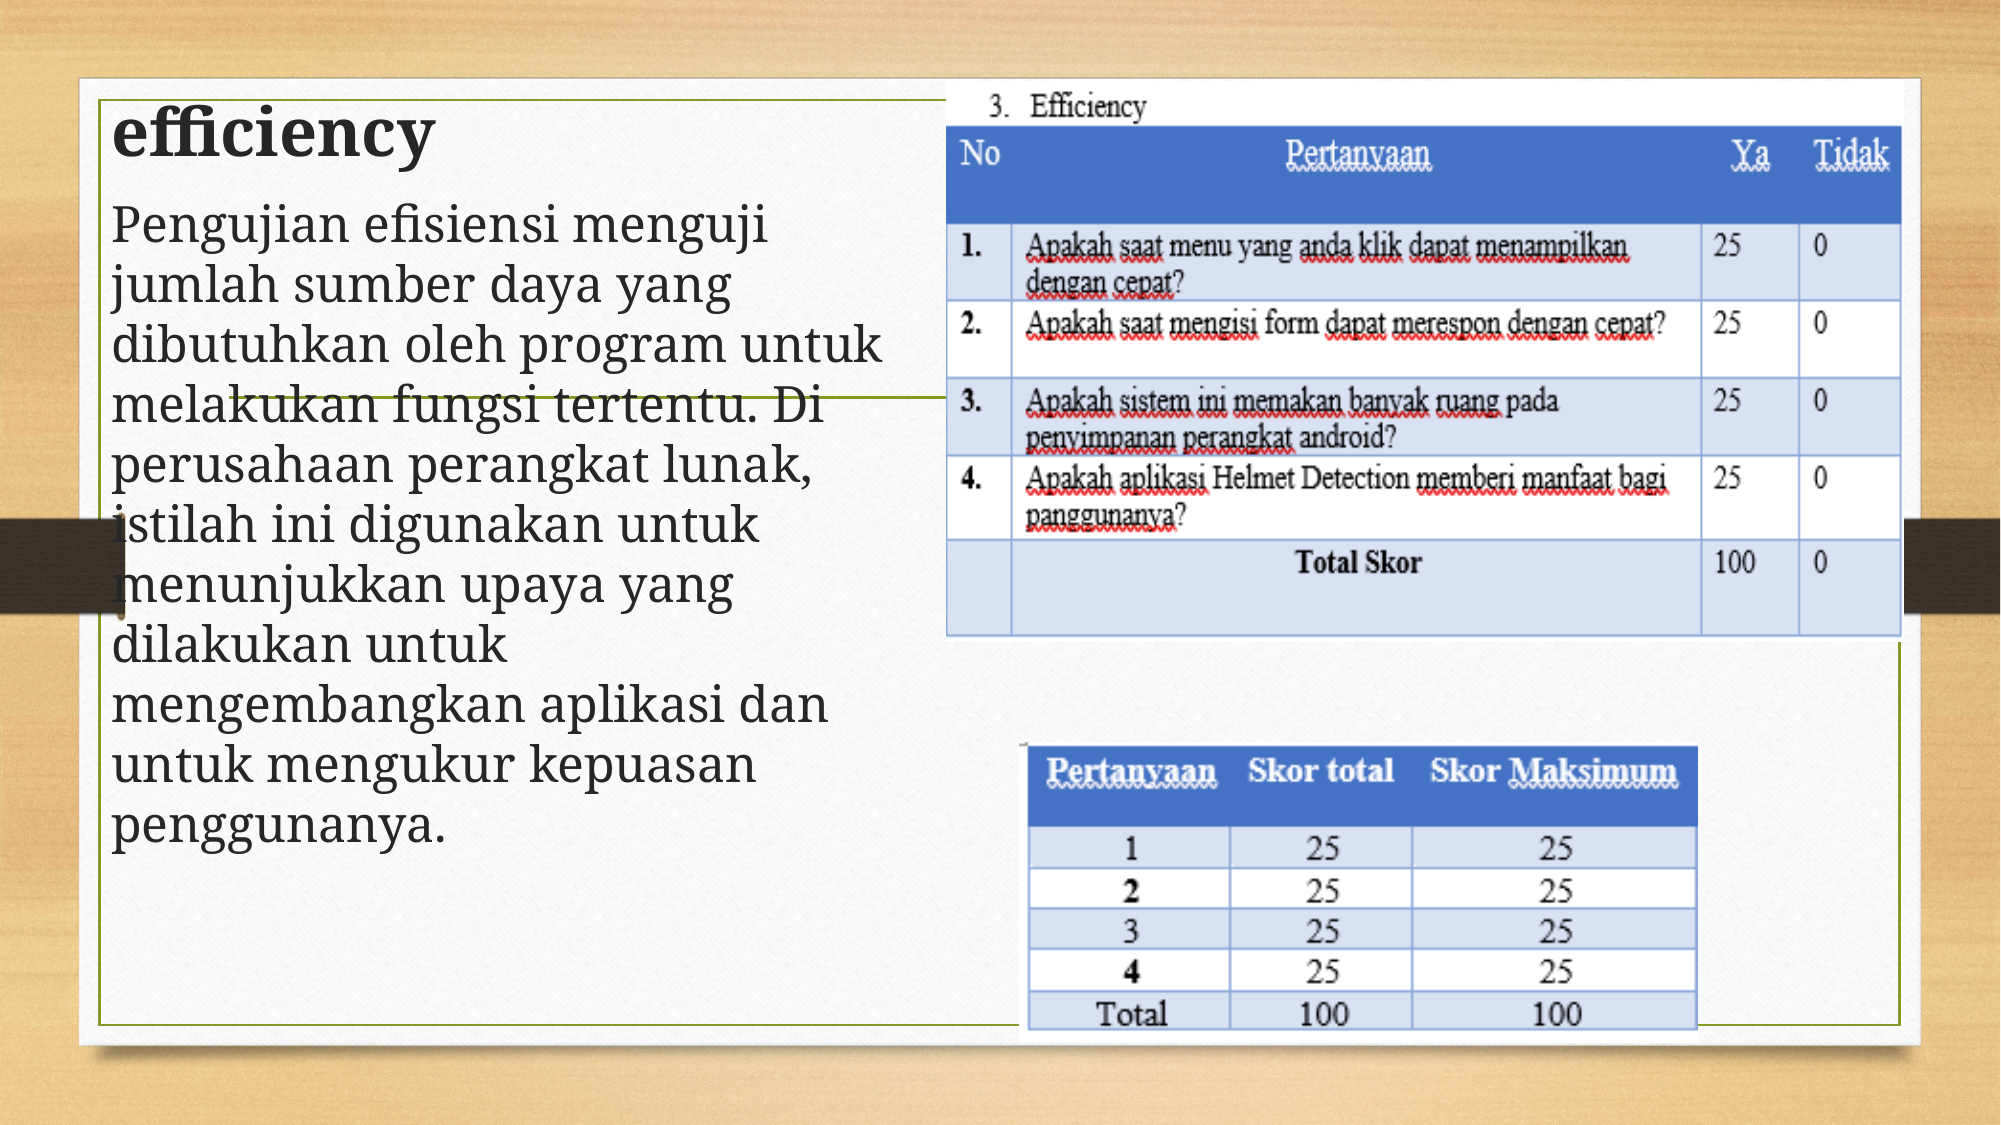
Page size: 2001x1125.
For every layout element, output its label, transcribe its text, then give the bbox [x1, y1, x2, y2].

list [945, 81, 1904, 642]
list efficiency Pengujian efisiensi menguji jumlah sumber daya yang dibutuhkan oleh program untuk melakukan fungsi tertentu. Di perusahaan perangkat lunak, istilah ini digunakan untuk menunjukkan upaya yang dilakukan untuk mengembangkan aplikasi dan untuk mengukur kepuasan penggunanya. [96, 81, 947, 1044]
picture [0, 0, 2001, 1125]
